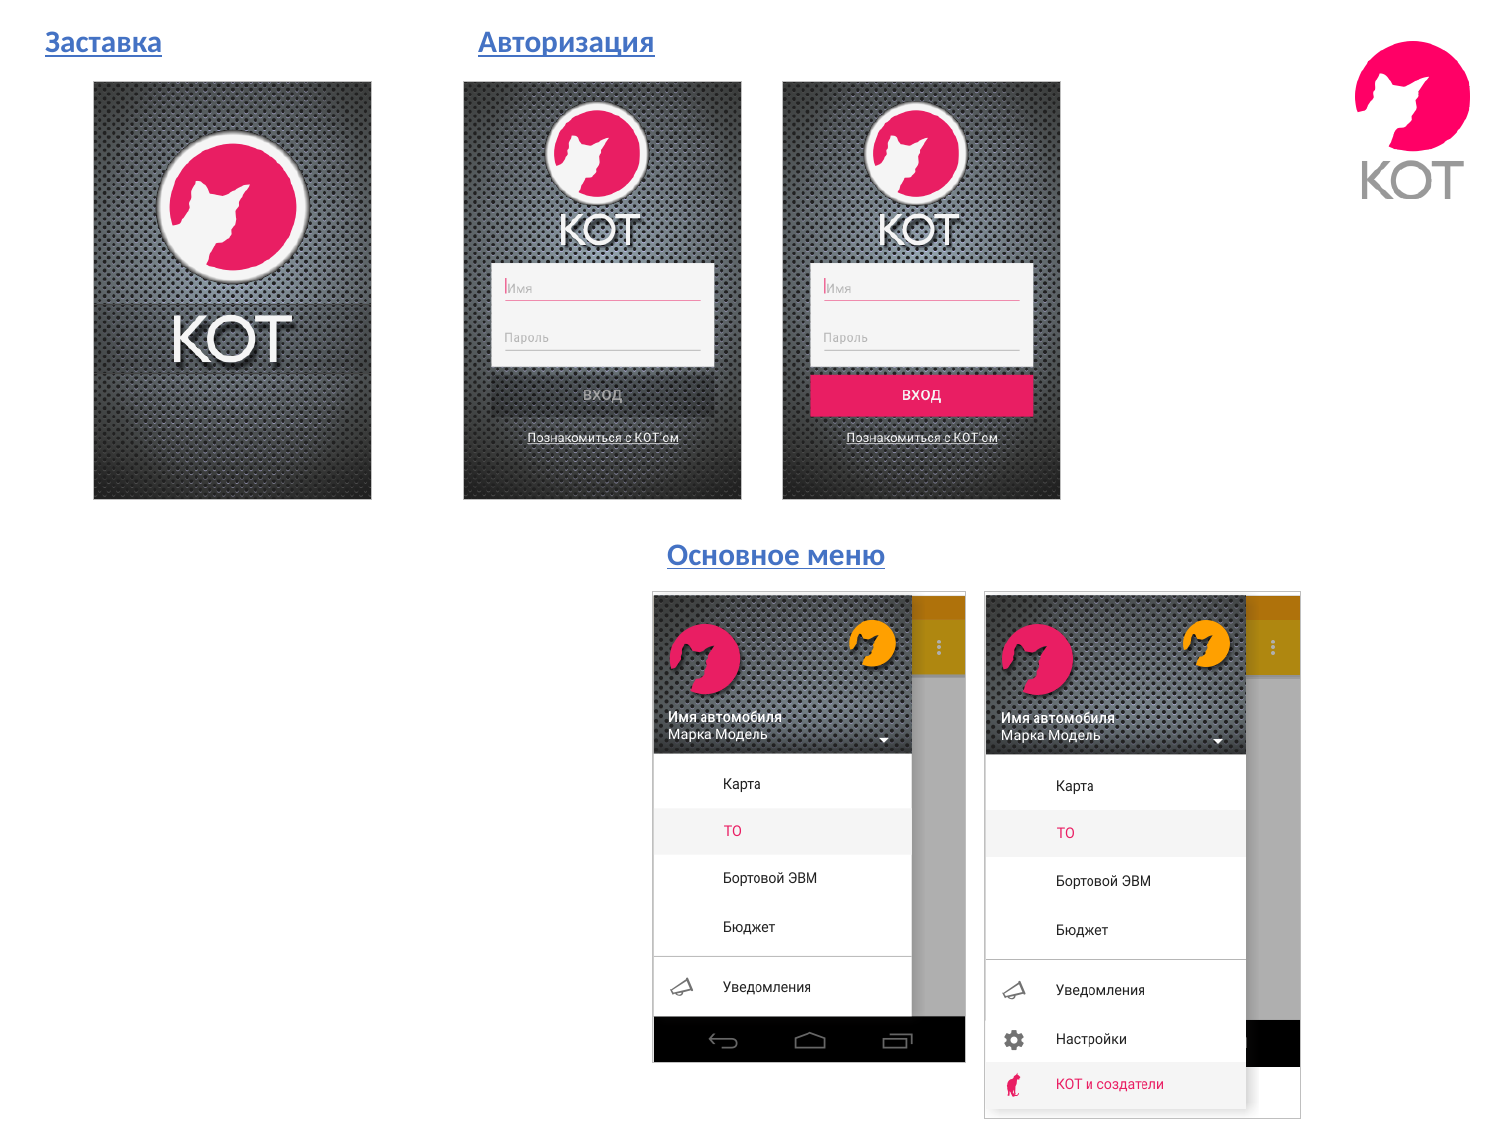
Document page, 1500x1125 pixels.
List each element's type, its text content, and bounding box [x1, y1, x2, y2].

picture [984, 591, 1301, 1119]
picture [463, 81, 742, 500]
text_box Авторизация [463, 13, 1054, 65]
picture [652, 591, 966, 1063]
text_box Основное меню [652, 526, 1243, 578]
picture [1355, 41, 1470, 199]
picture [93, 81, 372, 500]
text_box Заставка [30, 13, 463, 65]
picture [782, 81, 1061, 500]
